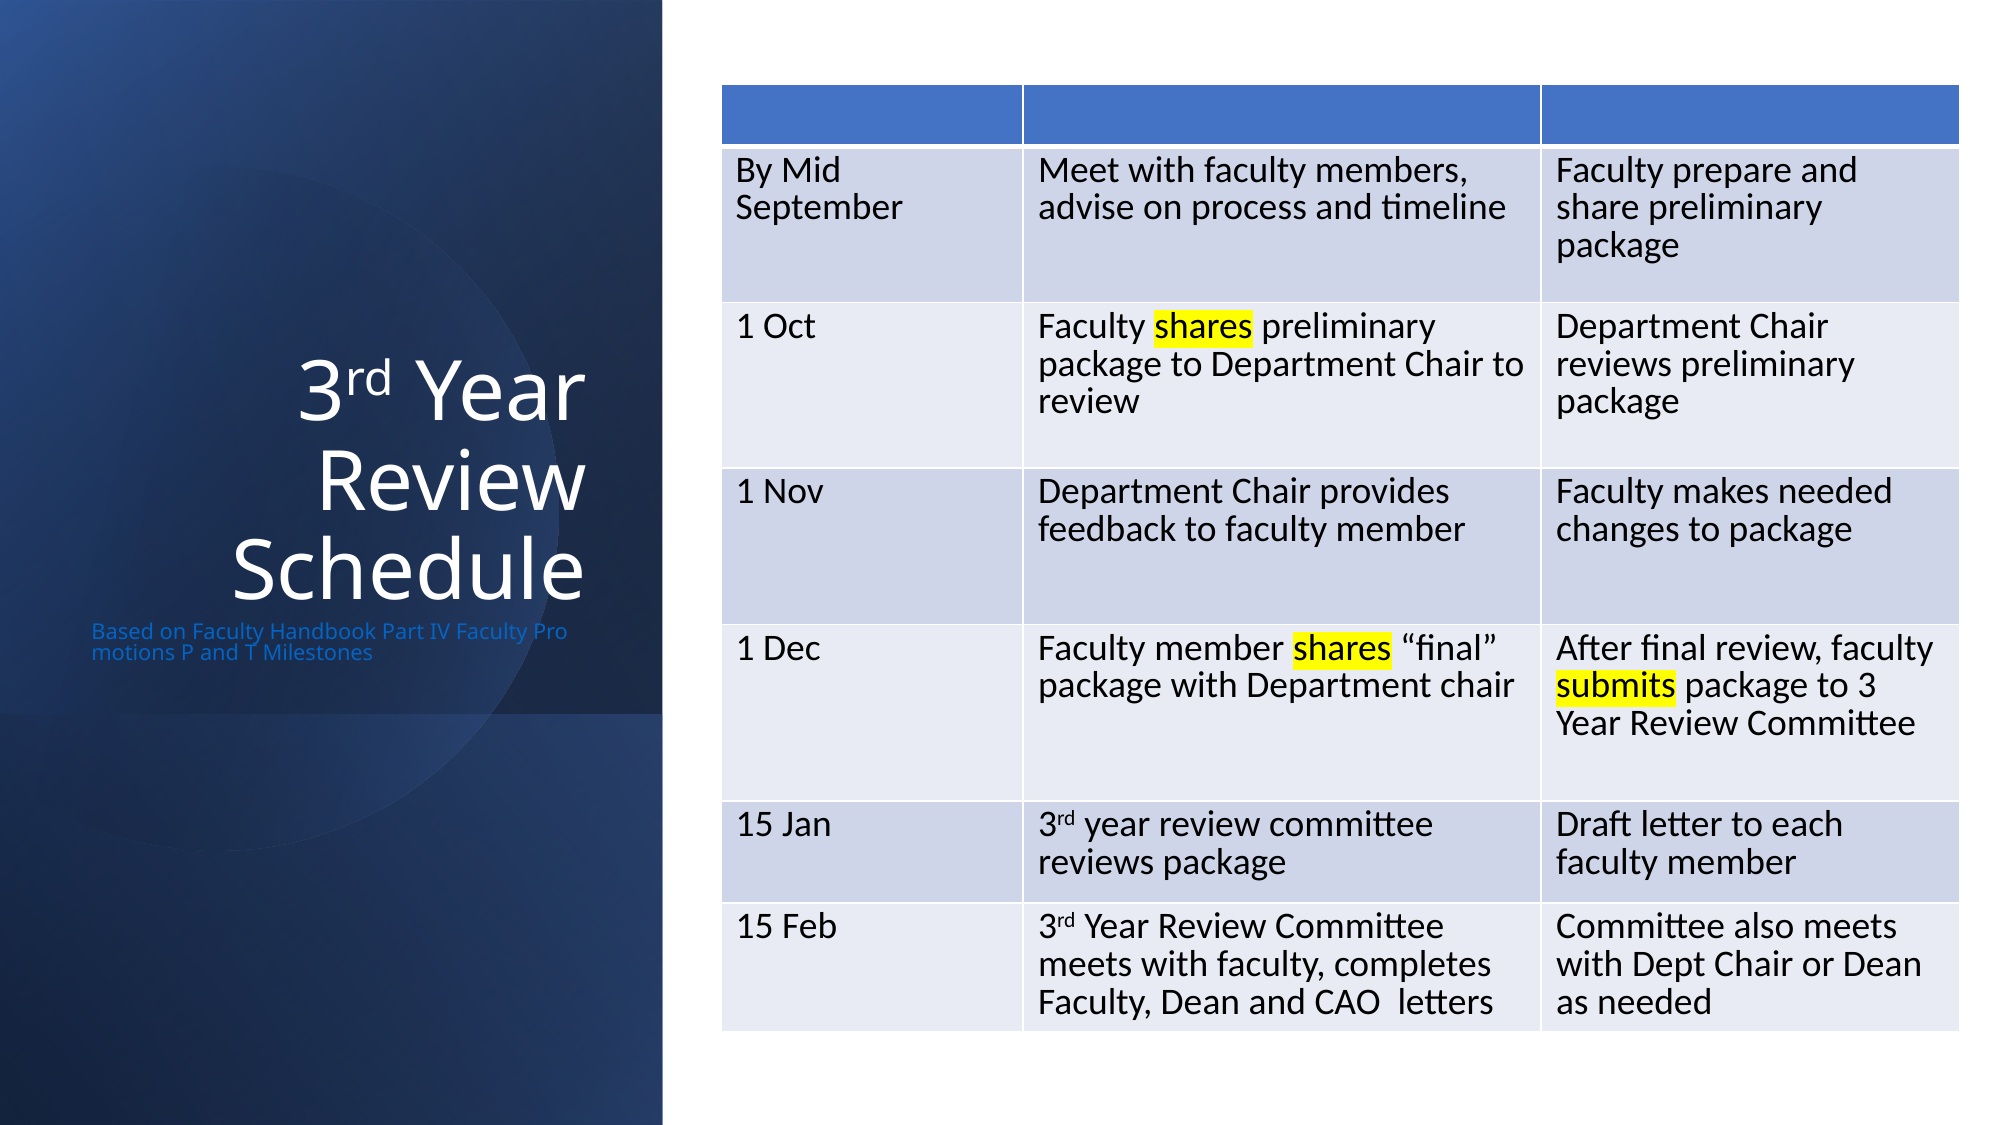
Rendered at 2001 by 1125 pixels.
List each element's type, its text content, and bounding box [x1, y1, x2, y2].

table_cell By Mid September [722, 149, 1022, 302]
table_cell 15 Feb [722, 904, 1022, 1031]
table_cell 1 Nov [722, 469, 1022, 624]
text_box [663, 0, 2000, 1125]
table_cell Faculty makes needed changes to package [1542, 469, 1959, 624]
table_cell 3rd Year Review Committee meets with faculty, completes Faculty, Dean and CAO letters [1024, 904, 1540, 1031]
table_header [1024, 85, 1540, 144]
title 3rd Year Review Schedule Based on Faculty Handbook Part IV Faculty Promotions P and T Milestones [76, 96, 602, 652]
table_cell Faculty member shares “final” package with Department chair [1024, 625, 1540, 800]
text_box [0, 0, 663, 1124]
table_cell Department Chair provides feedback to faculty member [1024, 469, 1540, 624]
table_cell 3rd year review committee reviews package [1024, 802, 1540, 902]
table_cell Faculty shares preliminary package to Department Chair to review [1024, 303, 1540, 467]
table_cell Faculty prepare and share preliminary package [1542, 149, 1959, 302]
table_cell 1 Oct [722, 303, 1022, 467]
table_header [722, 85, 1022, 144]
table_cell Draft letter to each faculty member [1542, 802, 1959, 902]
table_cell Meet with faculty members, advise on process and timeline [1024, 149, 1540, 302]
table_cell Department Chair reviews preliminary package [1542, 303, 1959, 467]
table_cell 1 Dec [722, 625, 1022, 800]
table_header [1542, 85, 1959, 144]
table_cell After final review, faculty submits package to 3 Year Review Committee [1542, 625, 1959, 800]
table_cell Committee also meets with Dept Chair or Dean as needed [1542, 904, 1959, 1031]
table_cell 15 Jan [722, 802, 1022, 902]
